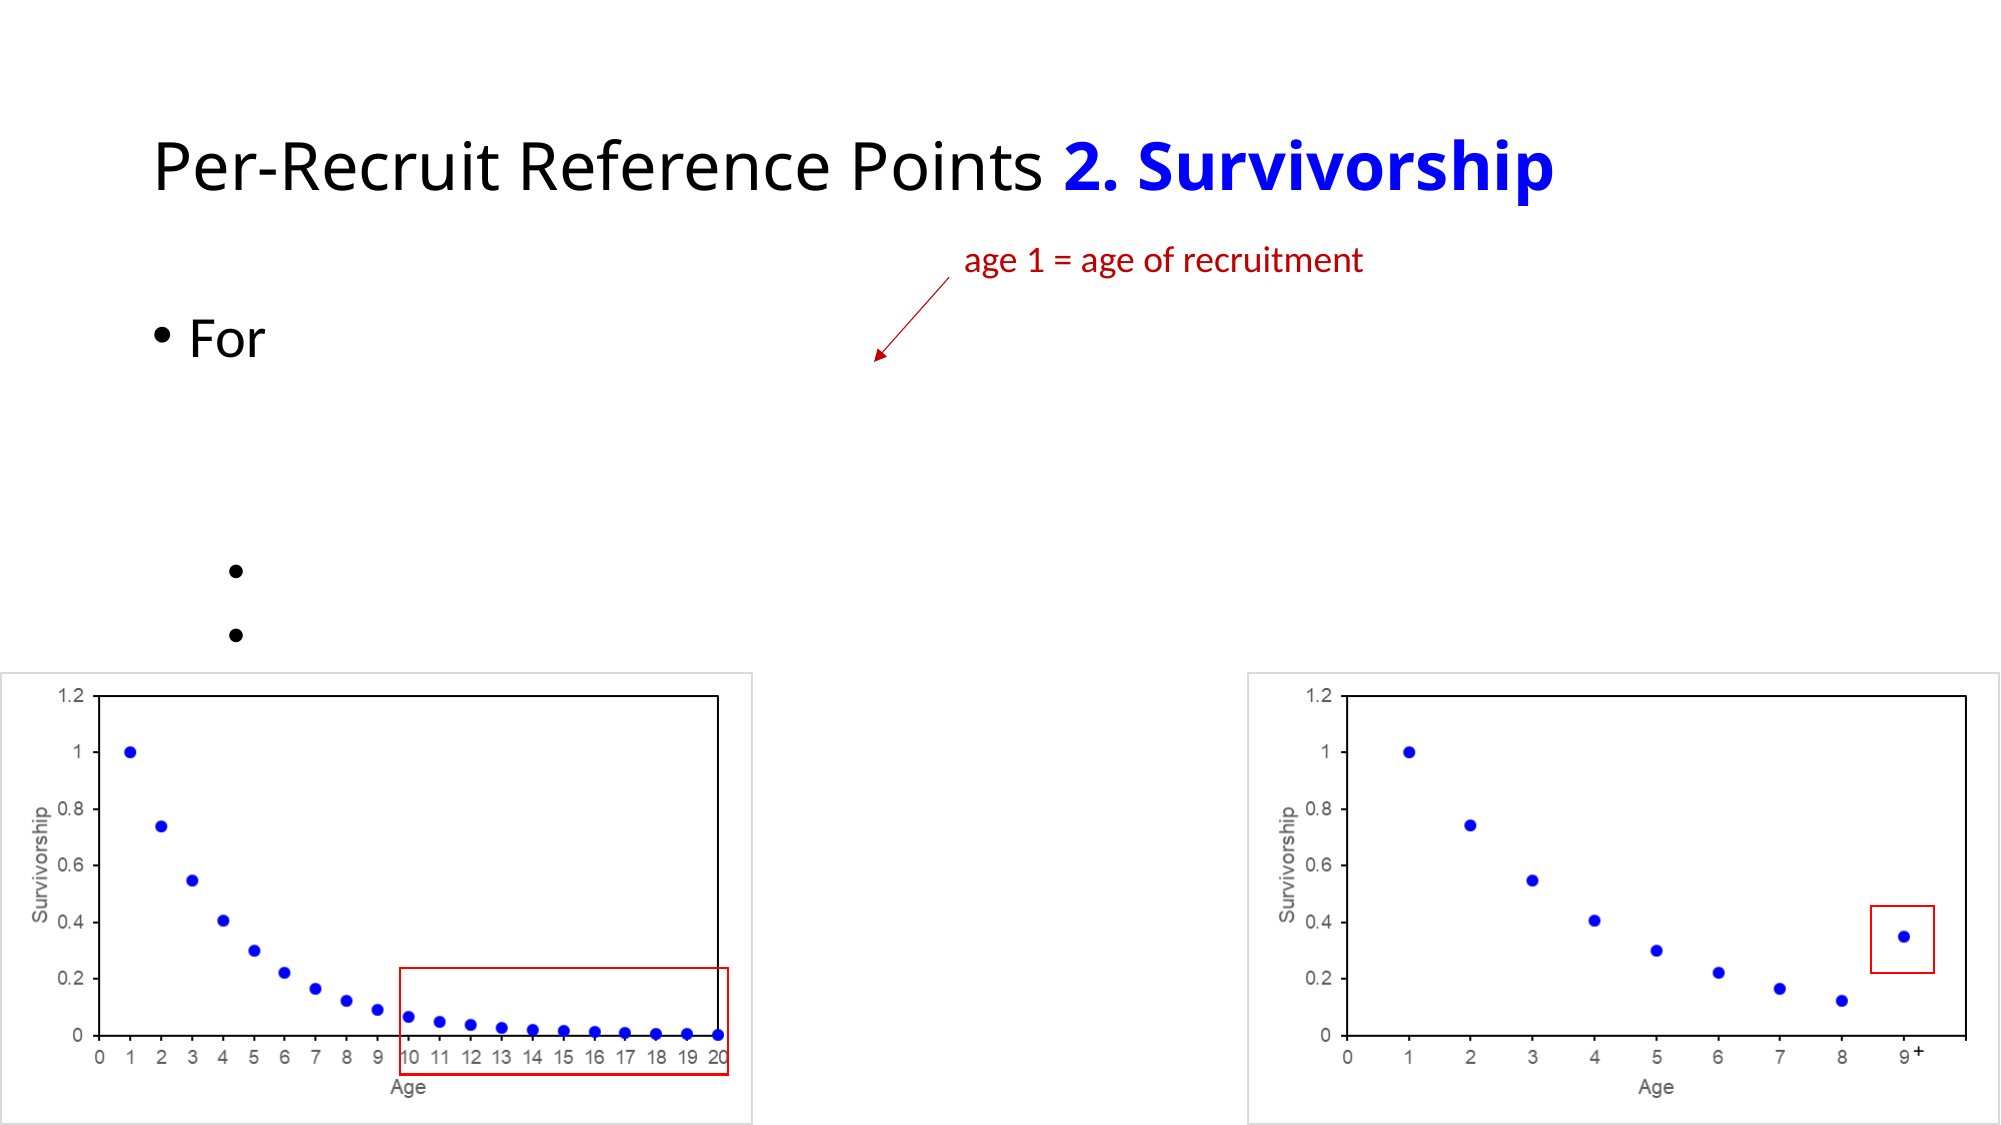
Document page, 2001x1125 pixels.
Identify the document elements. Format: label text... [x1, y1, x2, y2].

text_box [873, 277, 949, 362]
title Per-Recruit Reference Points 2. Survivorship [137, 59, 1863, 278]
text_box age 1 = age of recruitment [949, 227, 1476, 288]
picture [1247, 672, 2000, 1125]
picture [0, 672, 753, 1125]
